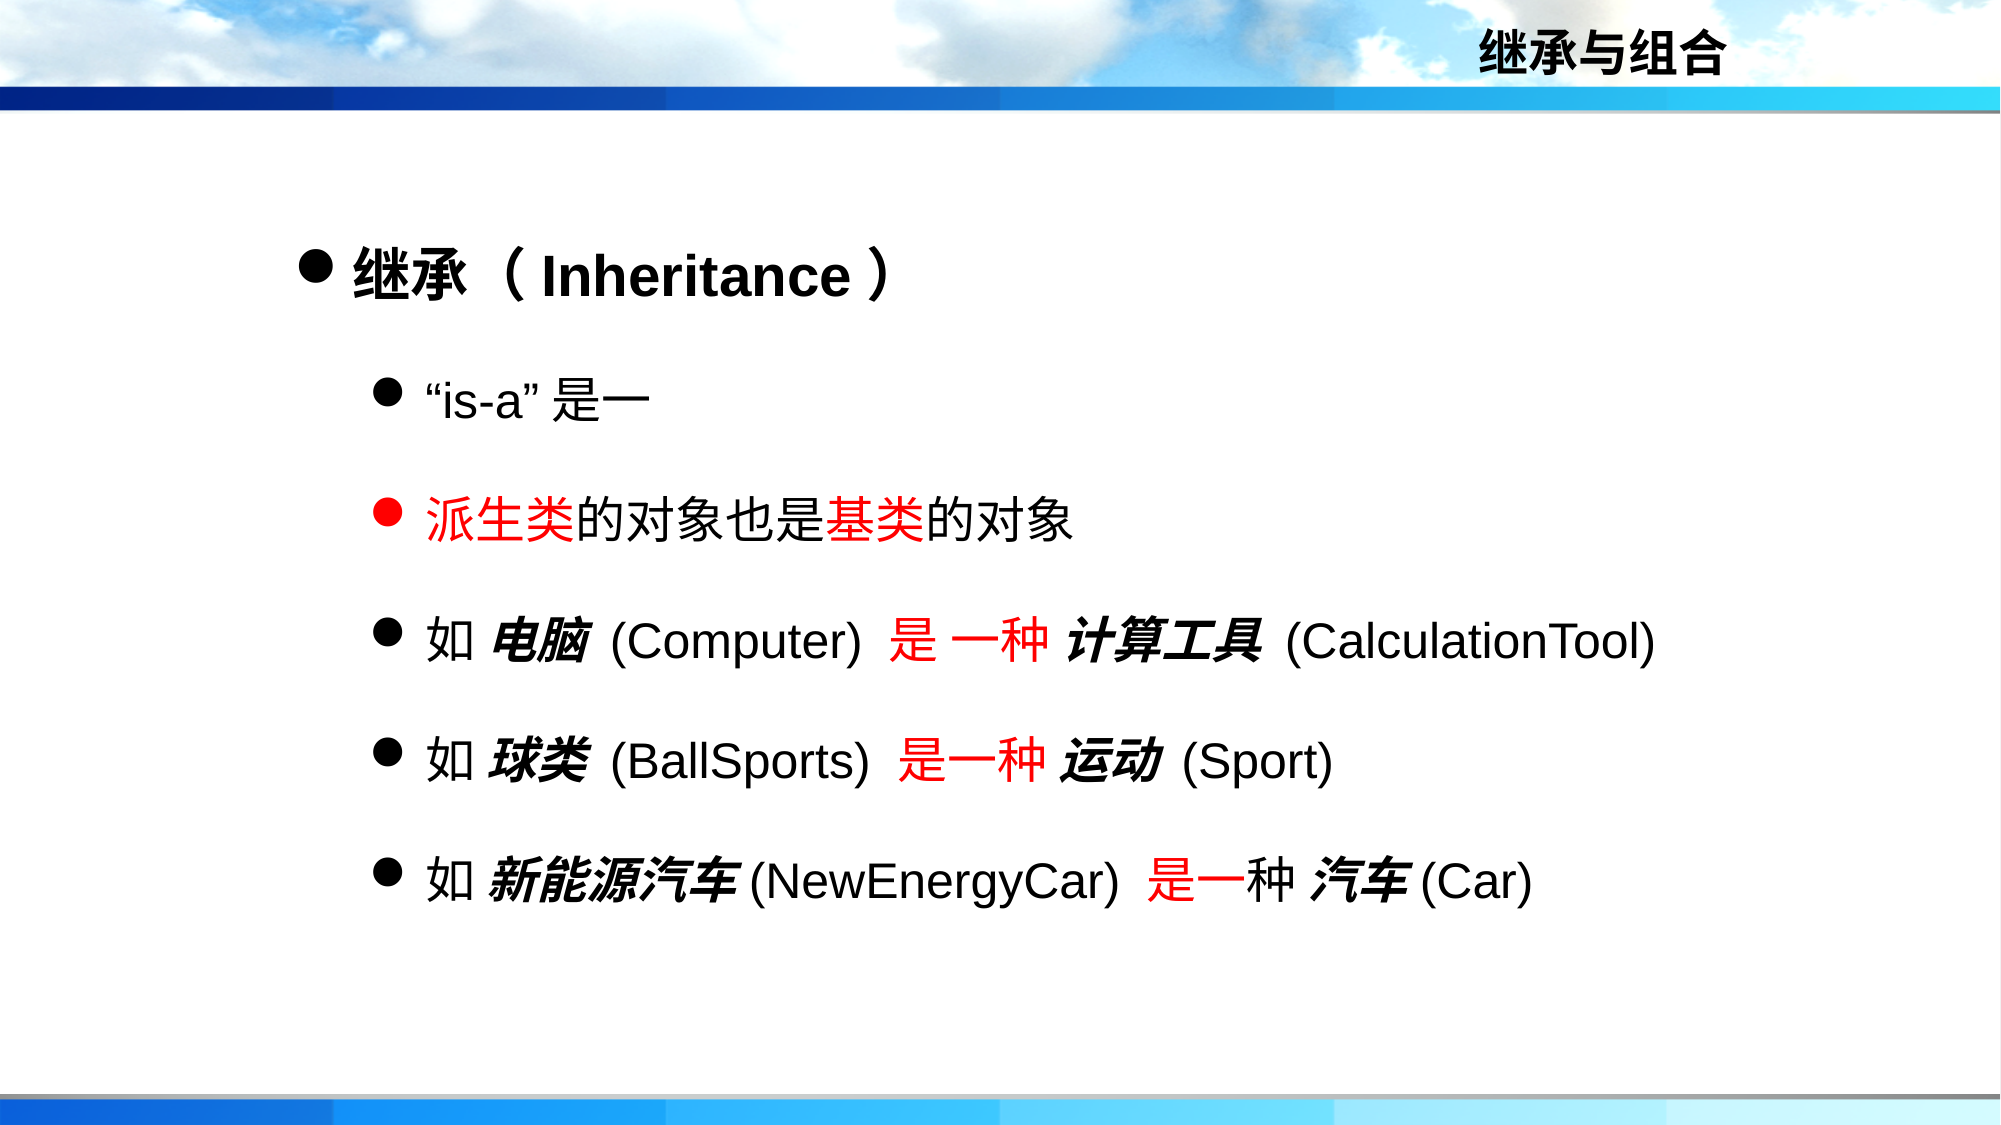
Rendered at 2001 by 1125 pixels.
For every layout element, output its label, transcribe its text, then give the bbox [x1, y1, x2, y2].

text_box 继承（Inheritance） “is-a”是一 派生类的对象也是基类的对象 如 电脑 (Computer) 是 一种 计算工具 (CalculationTool) 如 球类 (BallSports) 是一种 运动 (Sport) 如 新能源汽车(NewEnergyCar) 是一种 汽车(Car) [279, 160, 1709, 1000]
text_box 继承与组合 [1462, 14, 1743, 89]
picture [0, 0, 2001, 1125]
